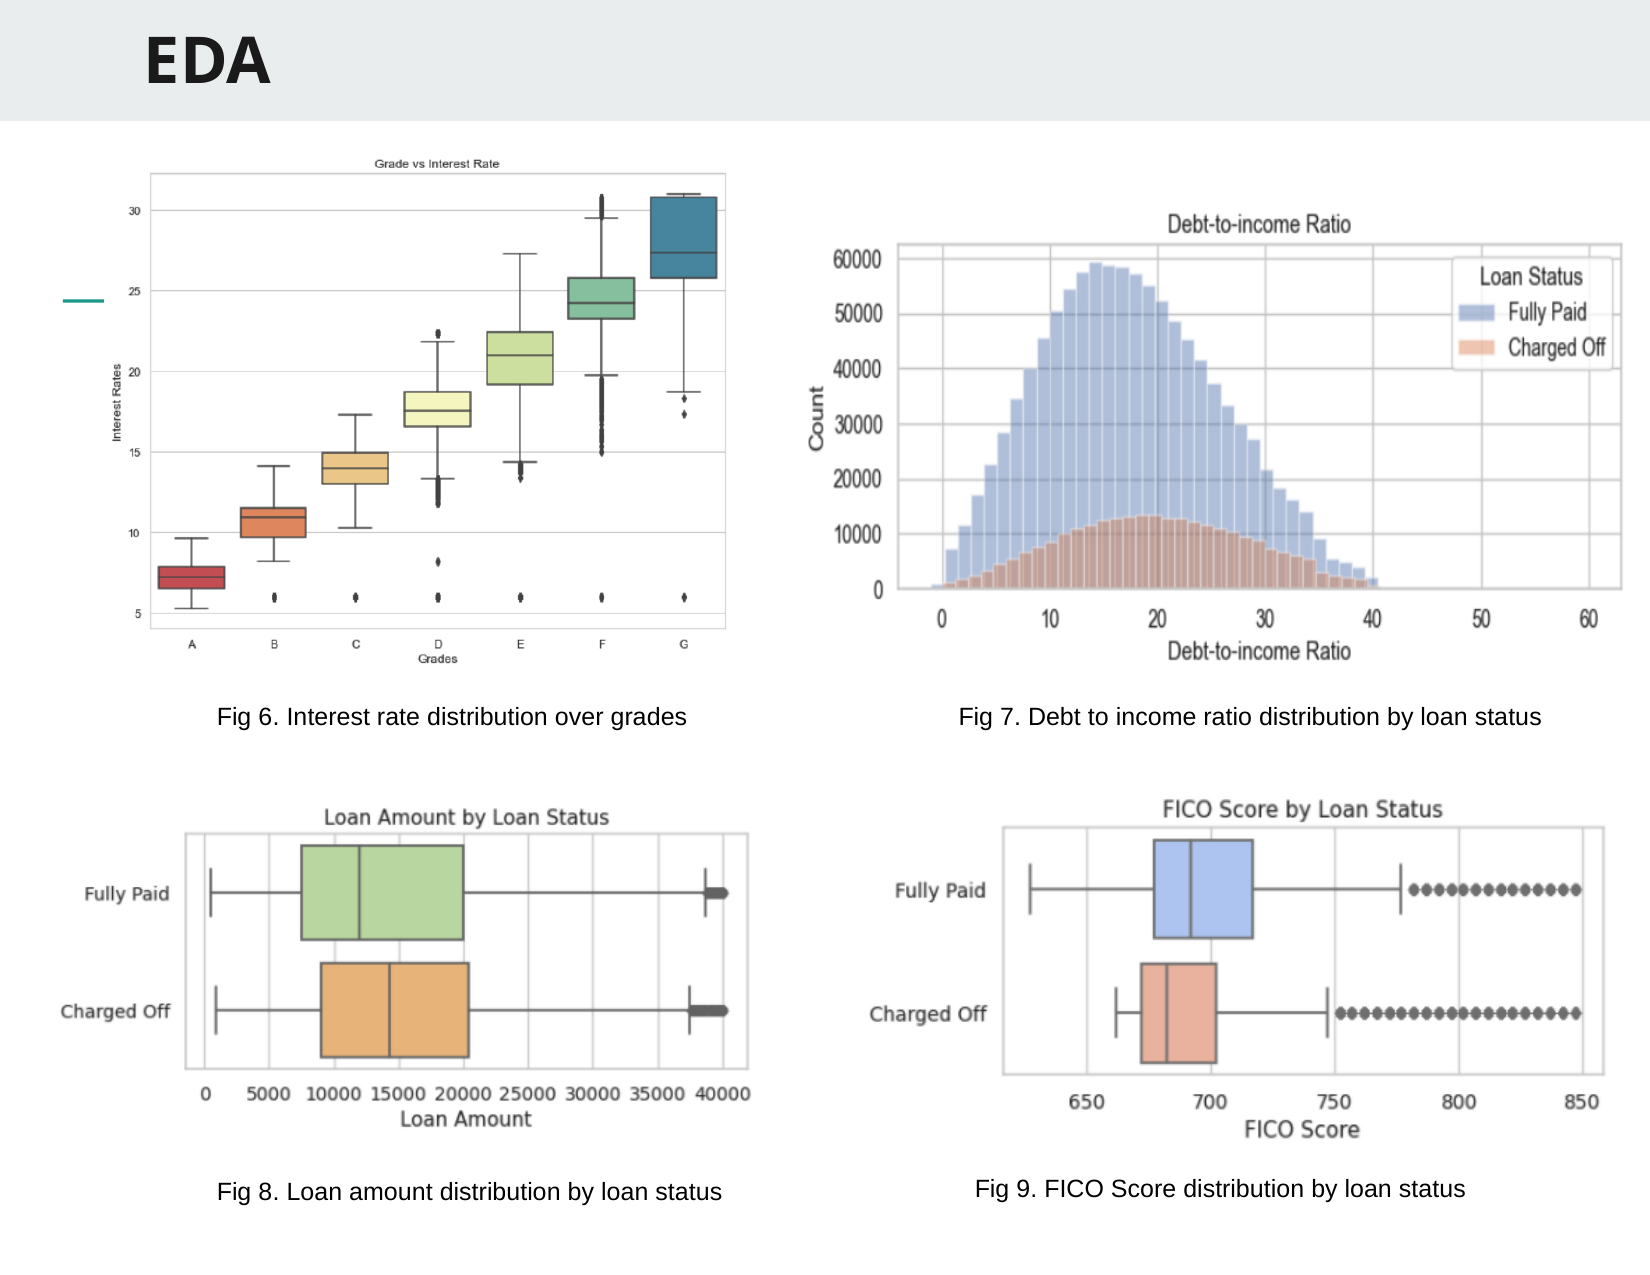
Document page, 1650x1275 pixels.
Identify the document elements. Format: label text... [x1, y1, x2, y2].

picture [52, 804, 758, 1135]
title EDA [125, 0, 1513, 133]
picture [856, 789, 1612, 1150]
picture [795, 185, 1634, 691]
text_box Fig 8. Loan amount distribution by loan status [202, 1168, 849, 1213]
picture [103, 150, 758, 675]
text_box Fig 7. Debt to income ratio distribution by loan status [943, 697, 1634, 738]
text_box Fig 9. FICO Score distribution by loan status [959, 1165, 1650, 1210]
text_box Fig 6. Interest rate distribution over grades [202, 692, 907, 738]
